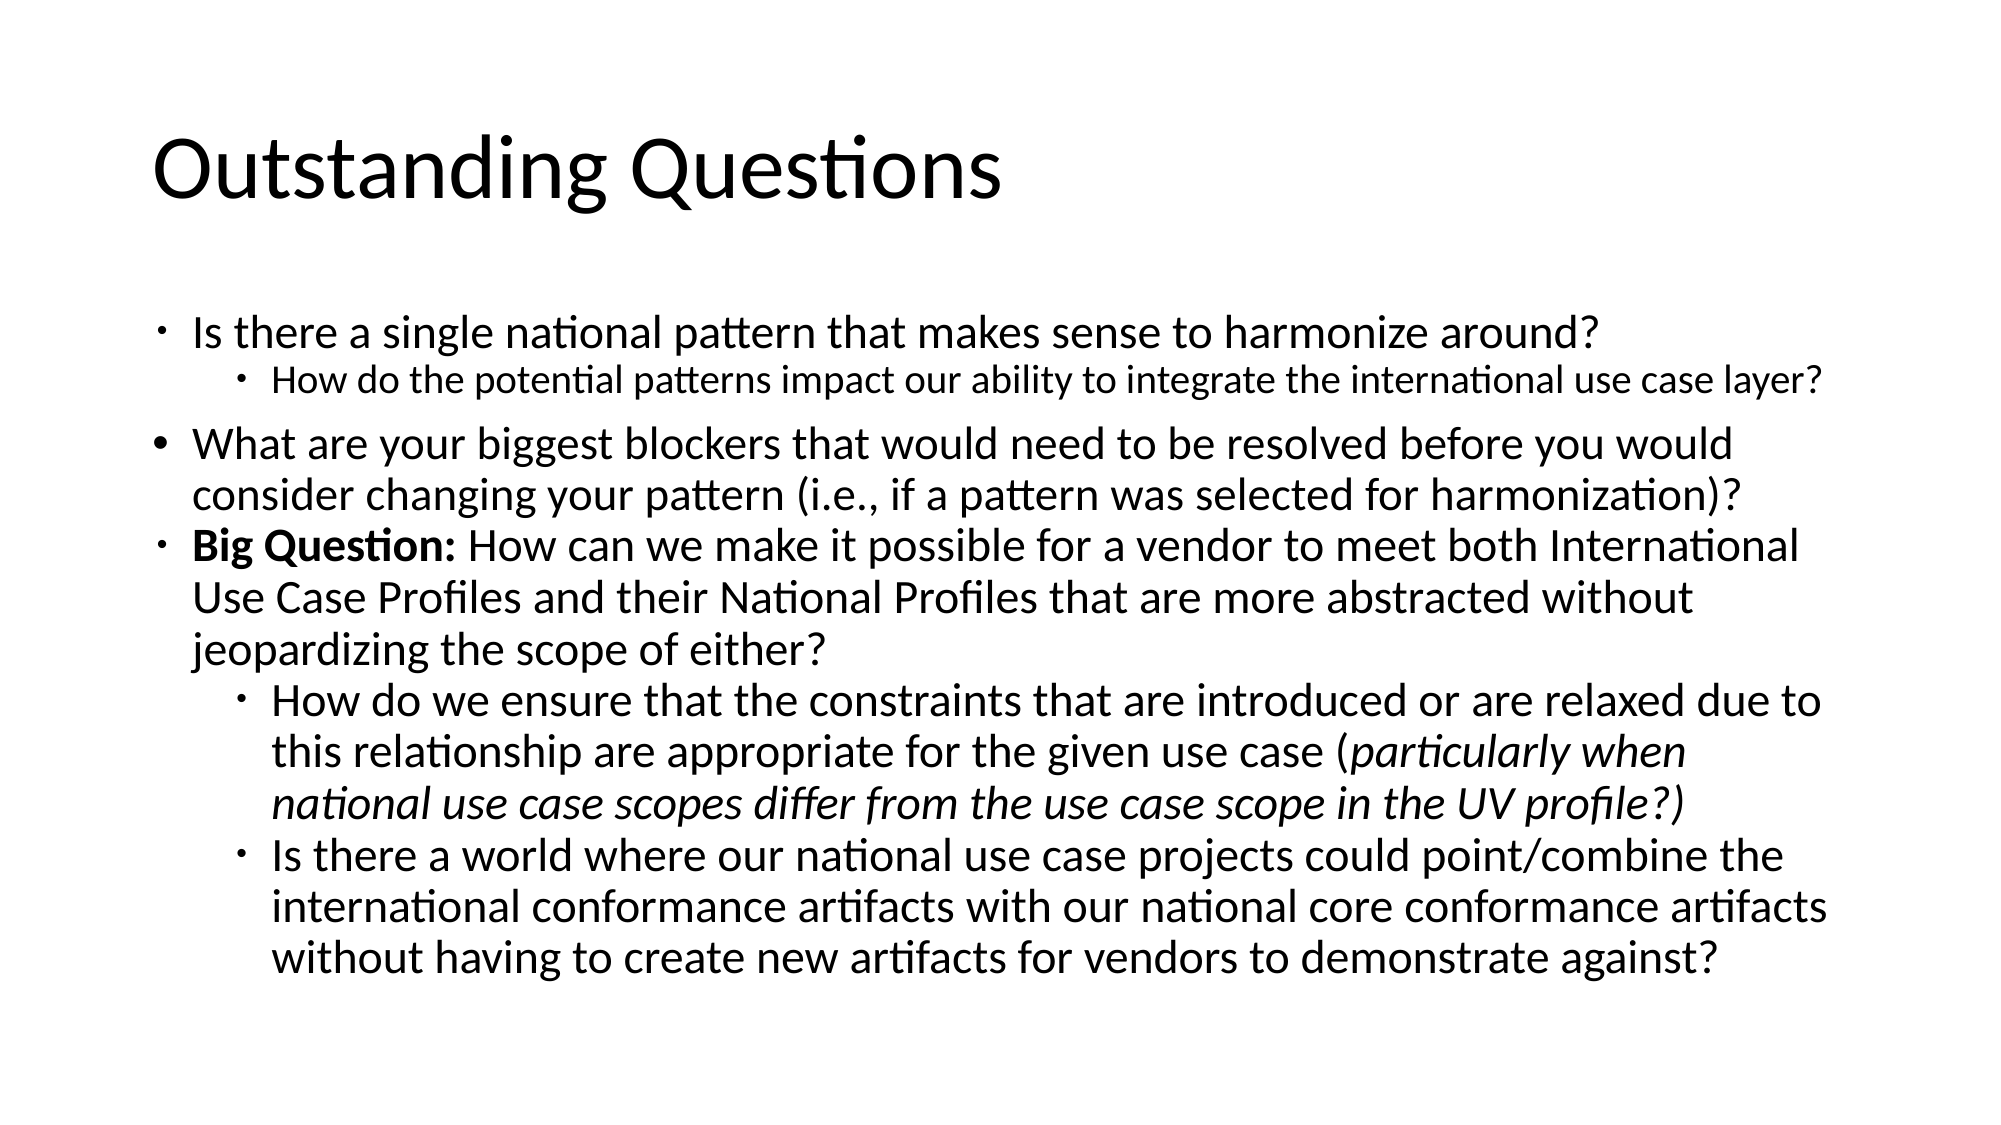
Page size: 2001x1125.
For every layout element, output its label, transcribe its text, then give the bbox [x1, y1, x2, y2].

list Is there a single national pattern that makes sense to harmonize around? How do the potential patterns impact our ability to integrate the international use case layer? What are your biggest blockers that would need to be resolved before you would consider changing your pattern (i.e., if a pattern was selected for harmonization)? Big Question: How can we make it possible for a vendor to meet both International Use Case Profiles and their National Profiles that are more abstracted without jeopardizing the scope of either? How do we ensure that the constraints that are introduced or are relaxed due to this relationship are appropriate for the given use case (particularly when national use case scopes differ from the use case scope in the UV profile?) Is there a world where our national use case projects could point/combine the international conformance artifacts with our national core conformance artifacts without having to create new artifacts for vendors to demonstrate against? [137, 299, 1863, 1014]
title Outstanding Questions [137, 59, 1863, 278]
